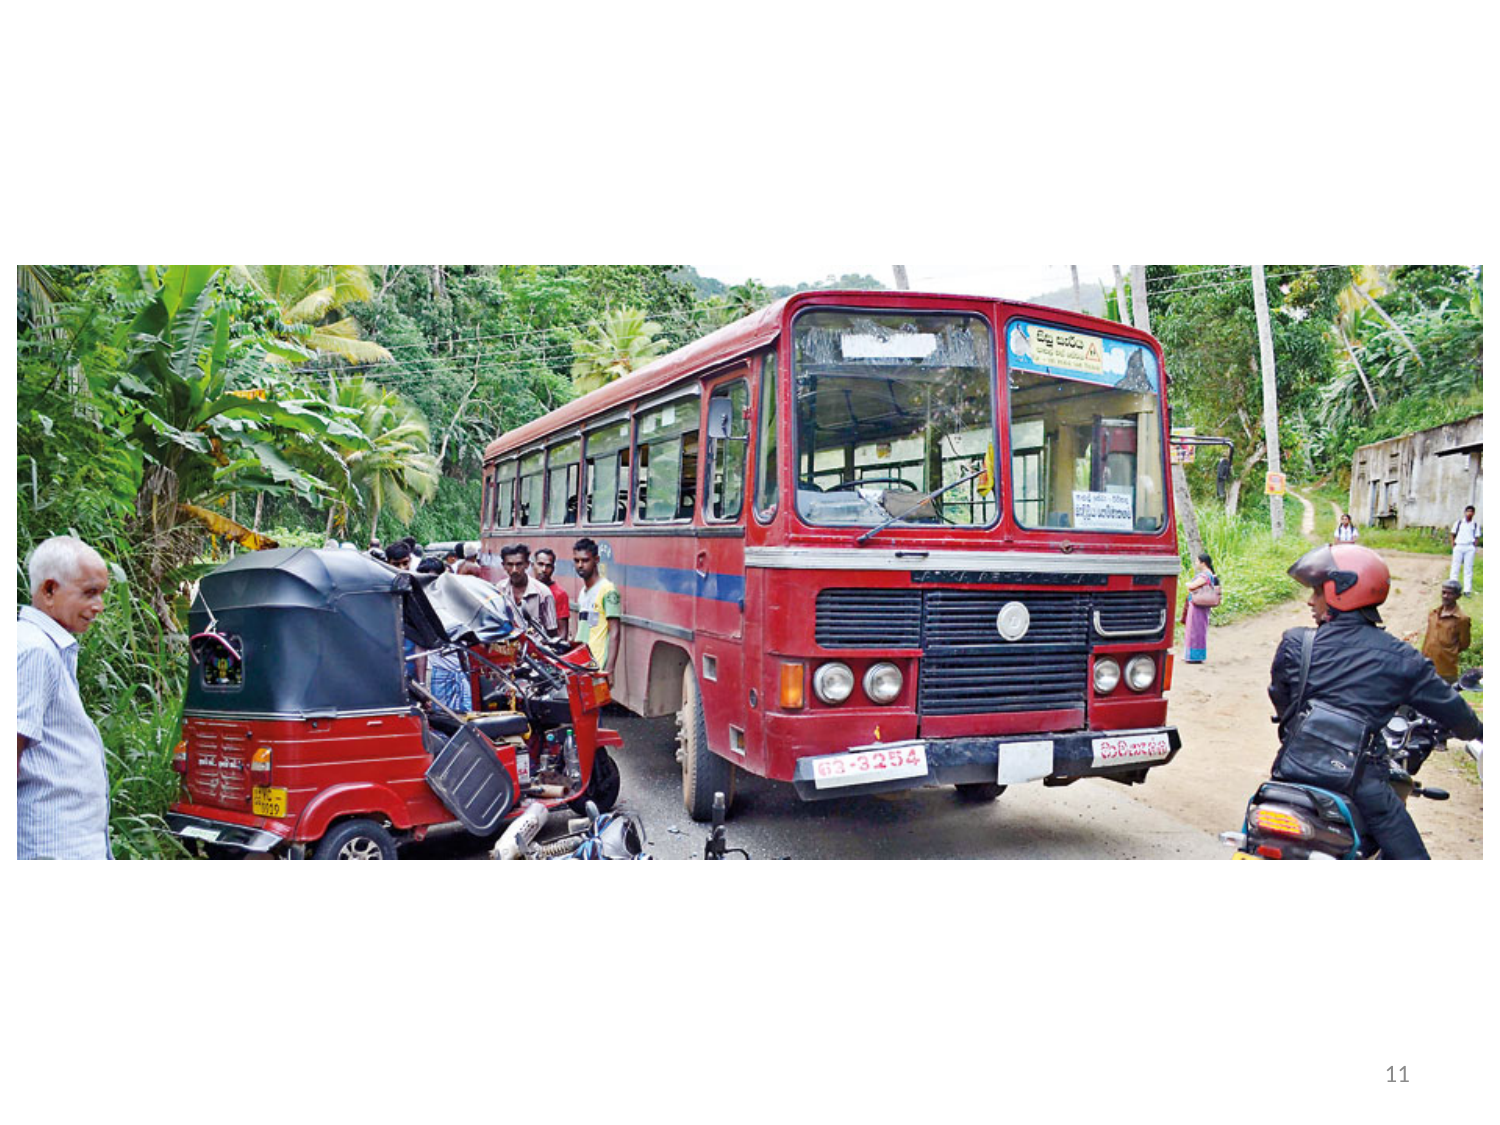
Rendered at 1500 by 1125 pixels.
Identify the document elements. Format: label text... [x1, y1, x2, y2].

picture [16, 265, 1483, 860]
slide_number 11 [1074, 1042, 1425, 1103]
